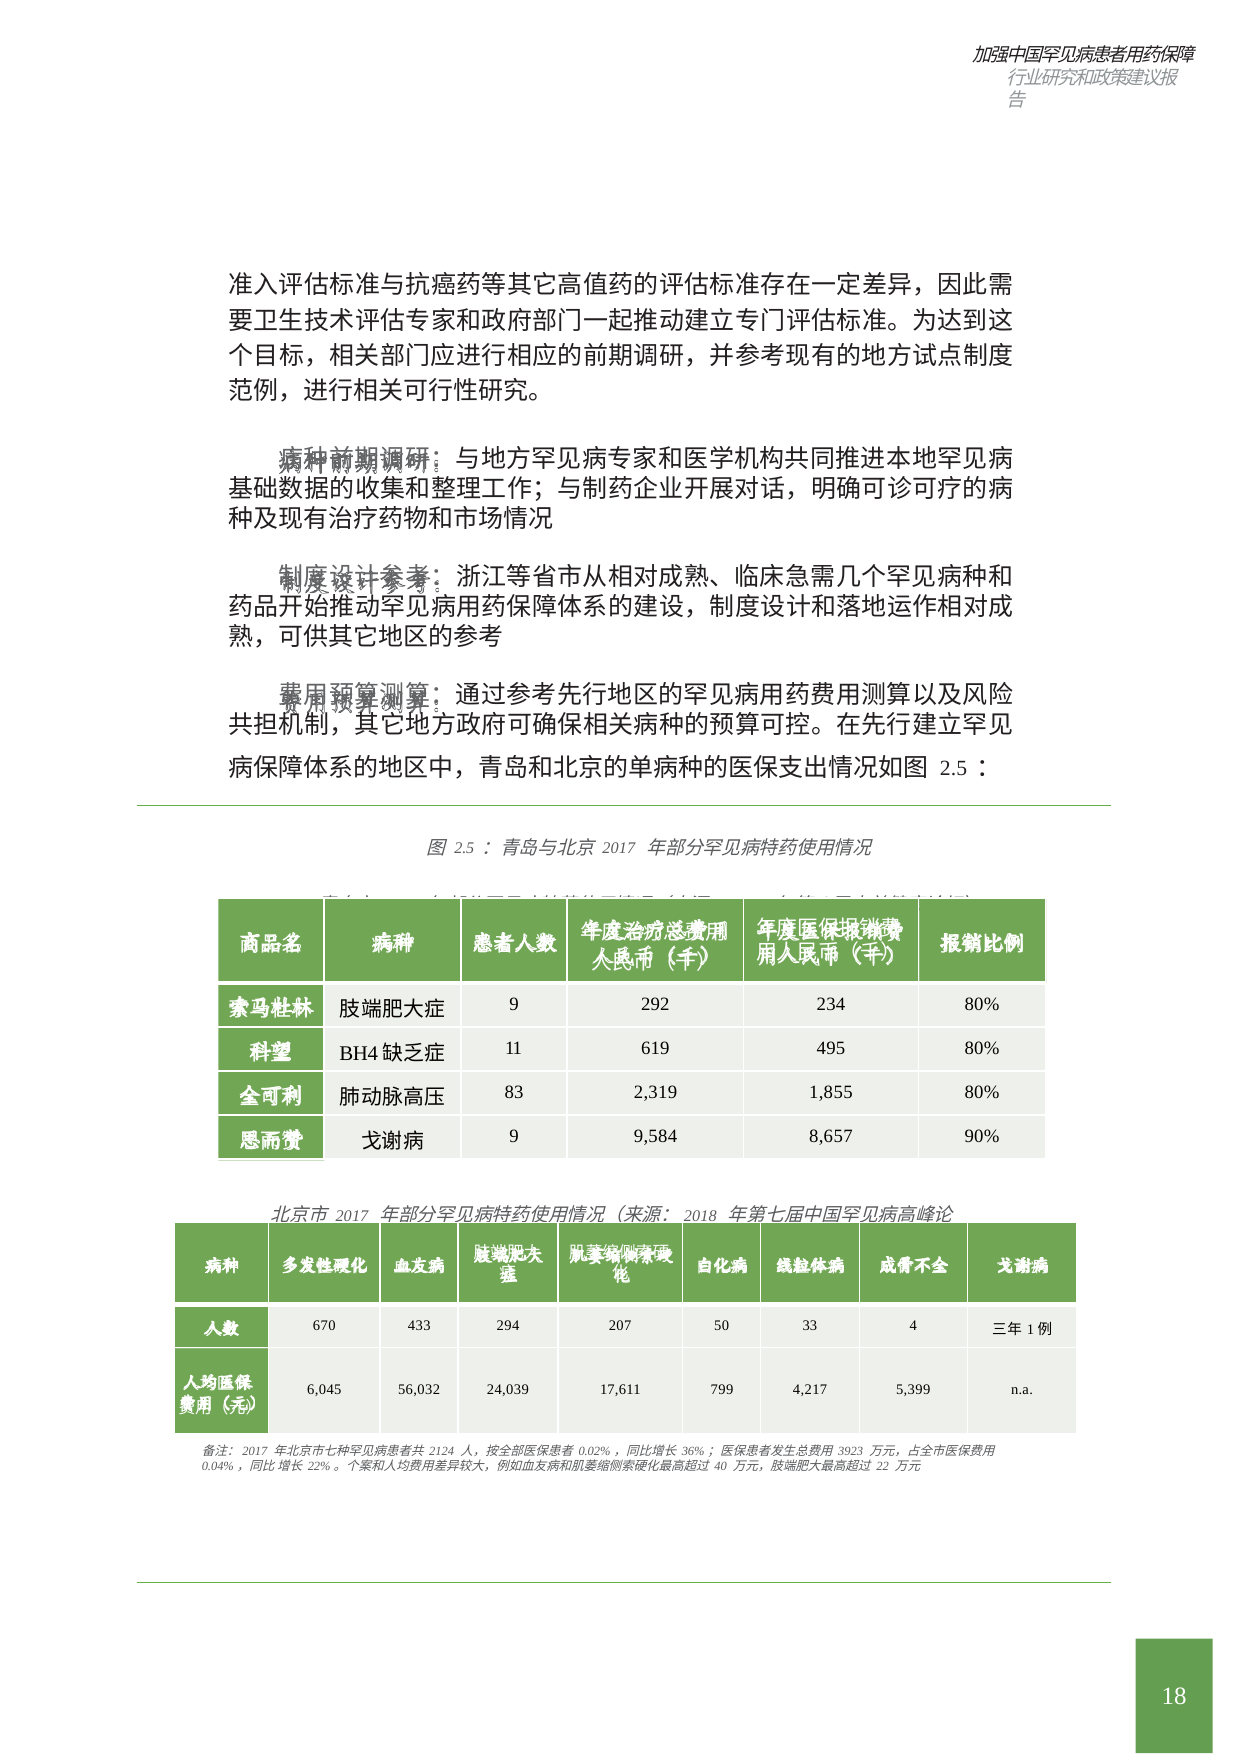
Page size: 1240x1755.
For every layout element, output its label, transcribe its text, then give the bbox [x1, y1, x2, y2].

text_box 北京市 2017 年部分罕见病特药使用情况（来源：2018 年第七届中国罕见病高峰论坛） [268, 1191, 981, 1221]
text_box 加强中国罕见病患者用药保障 行业研究和政策建议报告 [970, 40, 1195, 111]
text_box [218, 898, 1047, 1161]
text_box 准入评估标准与抗癌药等其它高值药的评估标准存在一定差异，因此需 要卫生技术评估专家和政府部门一起推动建立专门评估标准。为达到这 个目标，相关部门应进行相应的前期调研，并参考现有的地方试点制度 范例，进行相关可行性研究。 病种前期调研：与地方罕见病专家和医学机构共同推进本地罕见病 基础数据的收集和整理工作；与制药企业开展对话，明确可诊可疗的病 种及现有治疗药物和市场情况 制度设计参考：浙江等省市从相对成熟、临床急需几个罕见病种和 药品开始推动罕见病用药保障体系的建设，制度设计和落地运作相对成 熟，可供其它地区的参考 费用预算测算：通过参考先行地区的罕见病用药费用测算以及风险 共担机制，其它地方政府可确保相关病种的预算可控。在先行建立罕见 病保障体系的地区中，青岛和北京的单病种的医保支出情况如图 2.5： 图 2.5：青岛与北京 2017 年部分罕见病特药使用情况 青岛市 2017 年部分罕见病特药使用情况（来源：2018 年第八届中美健康论坛） [226, 261, 1015, 897]
text_box 备注：2017 年北京市七种罕见病患者共 2124 人，按全部医保患者 0.02%，同比增长 36%；医保患者发生总费用 3923 万元，占全市医保费用 0.04%，同比 增长 22%。个案和人均费用差异较大，例如血友病和肌萎缩侧索硬化最高超过 40 万元，肢端肥大最高超过 22 万元 [199, 1443, 1042, 1474]
picture [279, 450, 439, 474]
text_box [1135, 1638, 1213, 1754]
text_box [174, 1222, 1079, 1435]
picture [279, 570, 439, 594]
picture [281, 689, 439, 714]
text_box 18 [1159, 1677, 1189, 1710]
